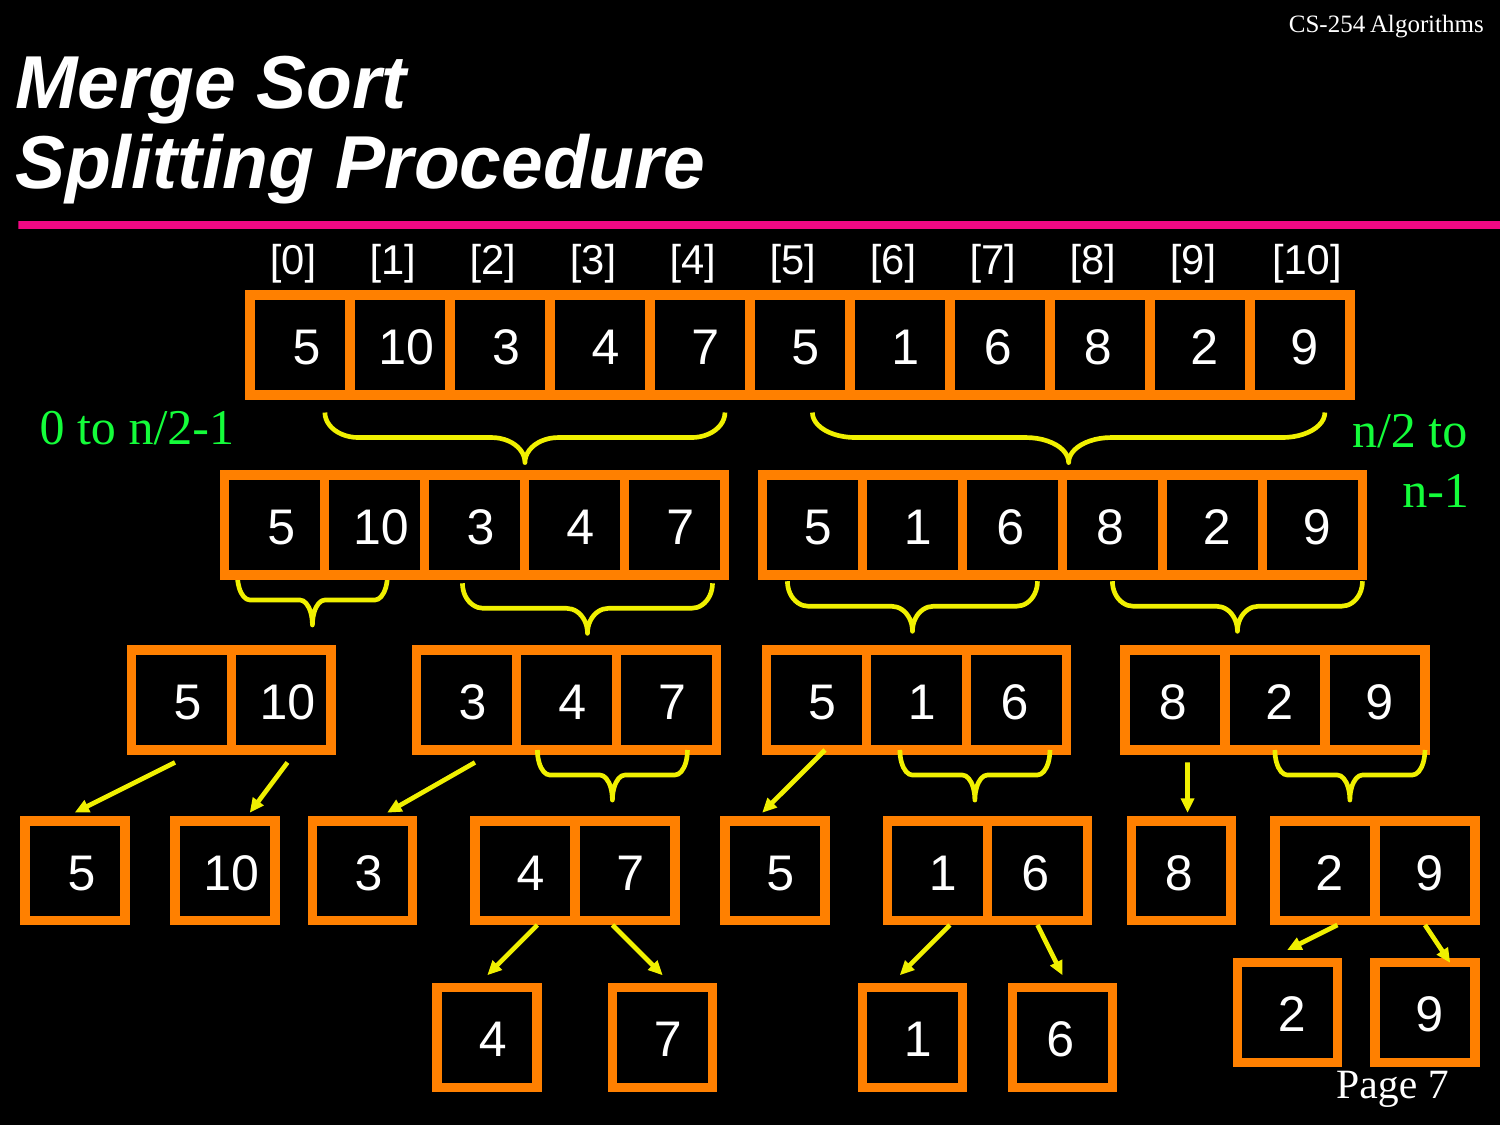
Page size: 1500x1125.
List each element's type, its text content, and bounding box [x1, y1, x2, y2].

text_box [766, 581, 1425, 750]
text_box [724, 749, 1088, 921]
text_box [24, 387, 1500, 575]
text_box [1131, 749, 1475, 921]
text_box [312, 749, 688, 921]
title Merge Sort Splitting Procedure [0, 0, 1500, 213]
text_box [24, 762, 288, 921]
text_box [1237, 924, 1475, 1063]
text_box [436, 924, 713, 1088]
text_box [862, 924, 1113, 1088]
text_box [131, 575, 717, 750]
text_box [249, 224, 1357, 387]
